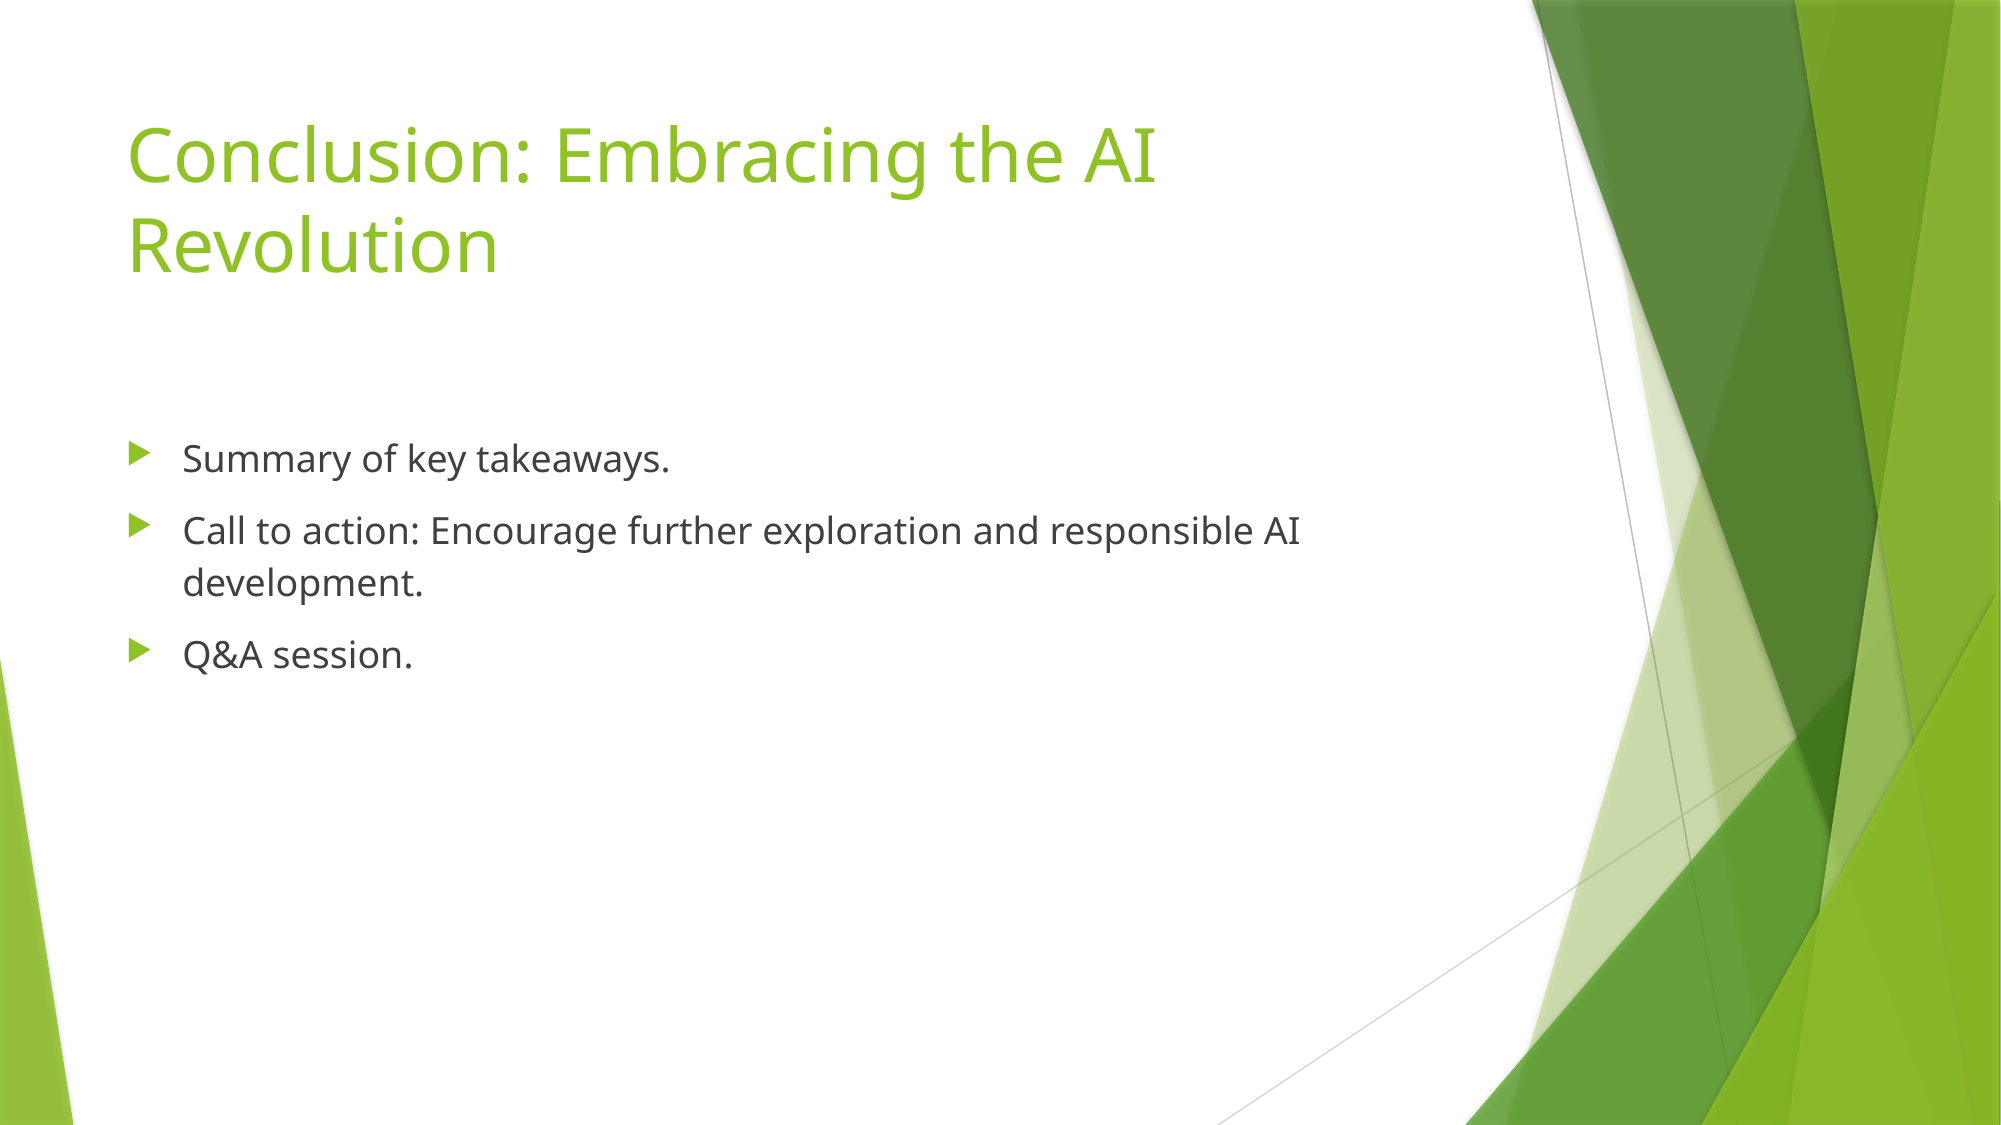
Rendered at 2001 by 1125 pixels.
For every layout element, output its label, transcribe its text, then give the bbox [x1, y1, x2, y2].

title Conclusion: Embracing the AI Revolution [111, 99, 1522, 317]
list Summary of key takeaways. Call to action: Encourage further exploration and responsible AI development. Q&A session. [111, 354, 1522, 992]
